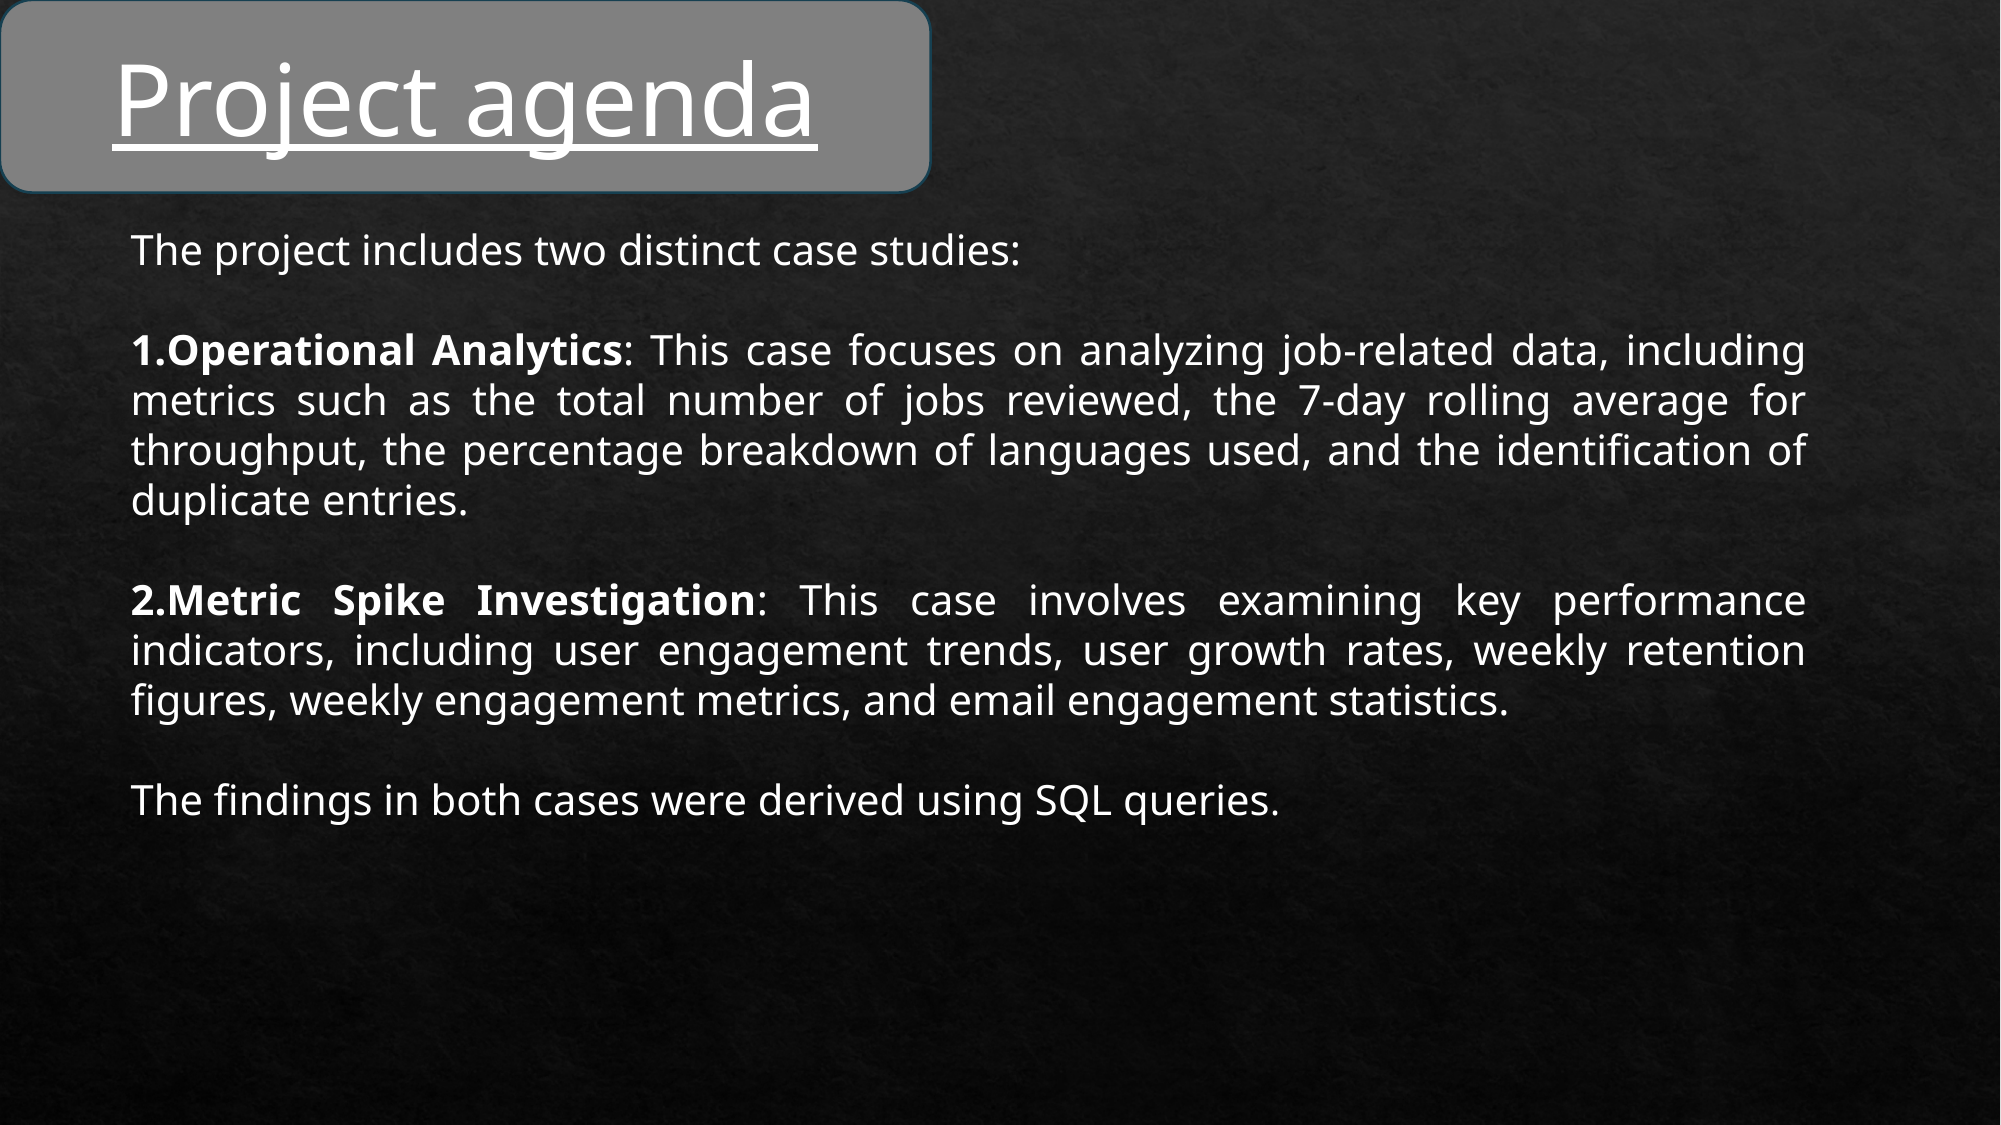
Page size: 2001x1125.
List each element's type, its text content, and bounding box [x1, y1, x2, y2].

text_box Project agenda [0, 0, 932, 194]
text_box The project includes two distinct case studies: Operational Analytics: This case focuses on analyzing job-related data, including metrics such as the total number of jobs reviewed, the 7-day rolling average for throughput, the percentage breakdown of languages used, and the identification of duplicate entries. 2.Metric Spike Investigation: This case involves examining key performance indicators, including user engagement trends, user growth rates, weekly retention figures, weekly engagement metrics, and email engagement statistics. The findings in both cases were derived using SQL queries. [115, 216, 1823, 877]
